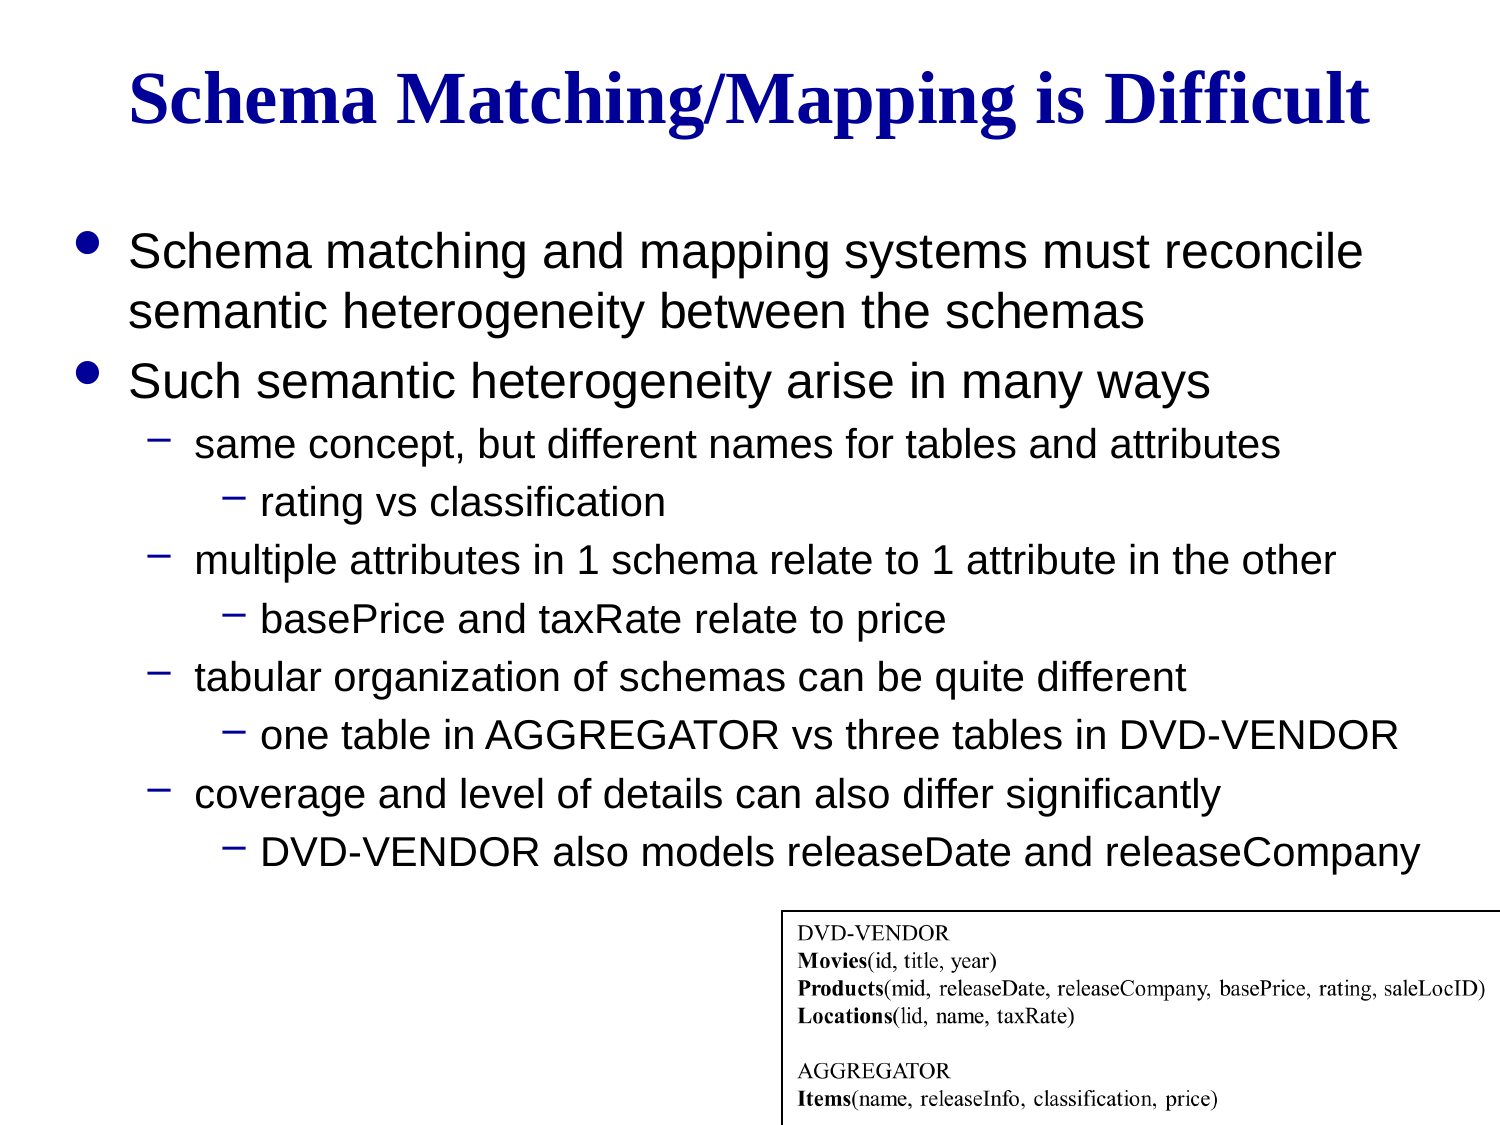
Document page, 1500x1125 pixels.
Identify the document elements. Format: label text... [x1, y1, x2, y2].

title Schema Matching/Mapping is Difficult [112, 37, 1388, 151]
picture [782, 911, 1500, 1125]
list Schema matching and mapping systems must reconcile semantic heterogeneity between the schemas Such semantic heterogeneity arise in many ways same concept, but different names for tables and attributes rating vs classification multiple attributes in 1 schema relate to 1 attribute in the other basePrice and taxRate relate to price tabular organization of schemas can be quite different one table in AGGREGATOR vs three tables in DVD-VENDOR coverage and level of details can also differ significantly DVD-VENDOR also models releaseDate and releaseCompany [57, 210, 1479, 1034]
